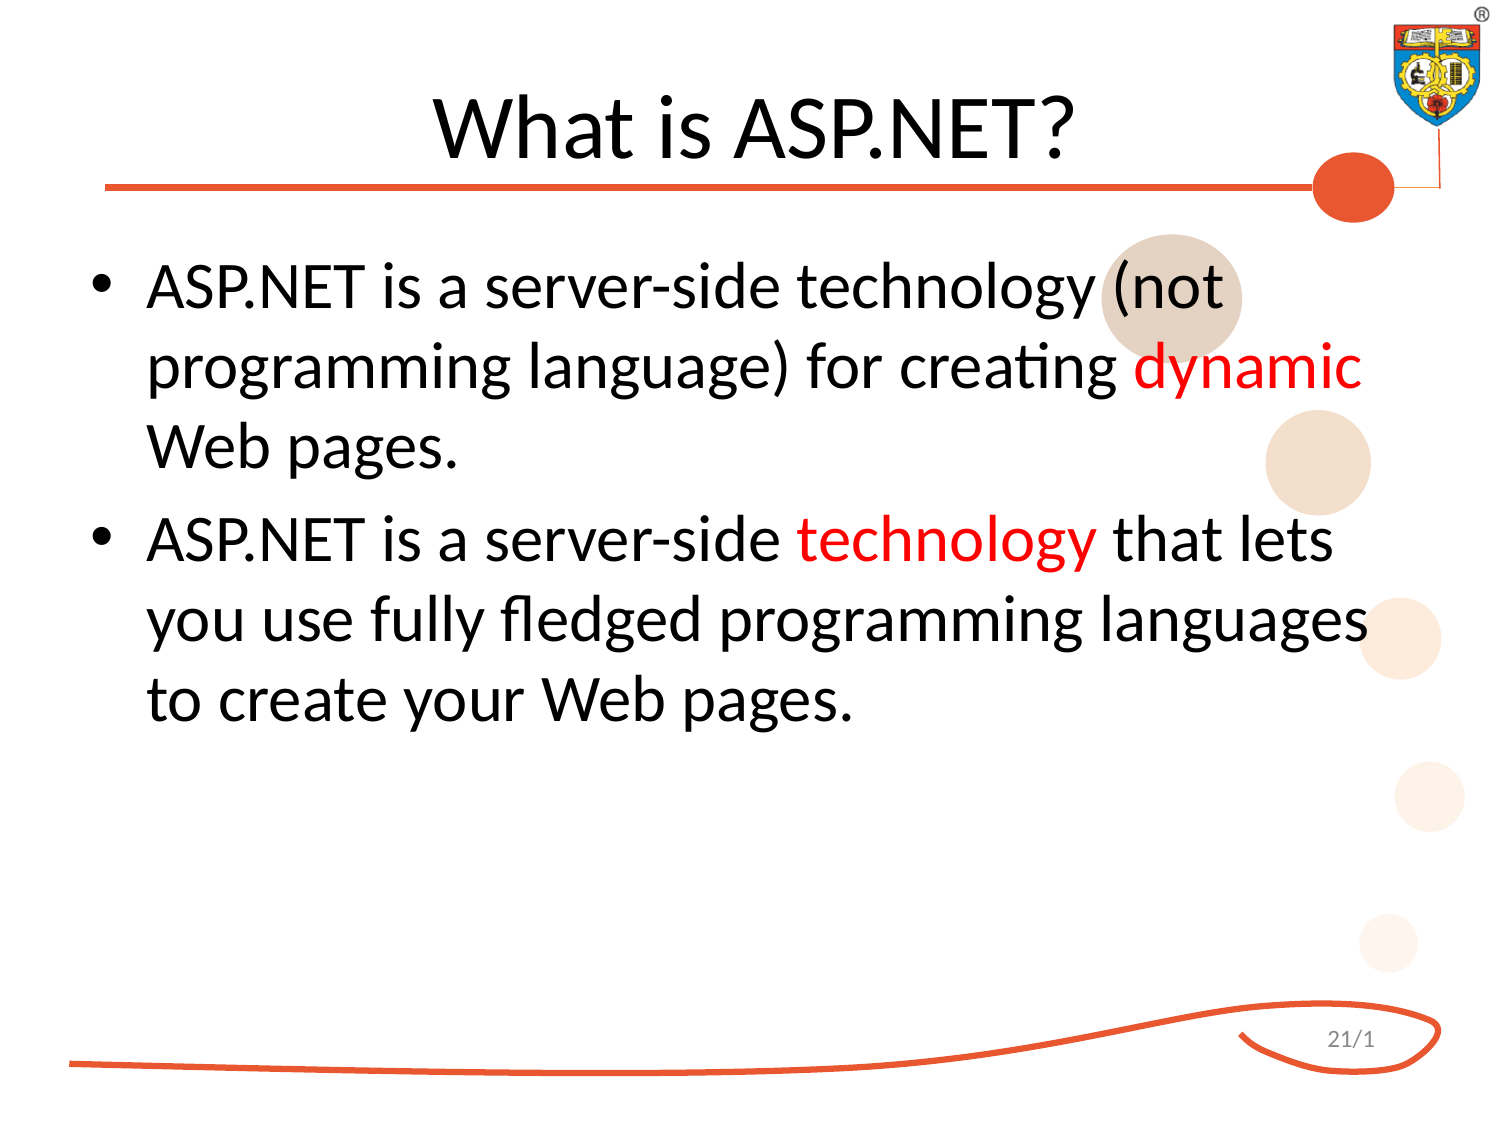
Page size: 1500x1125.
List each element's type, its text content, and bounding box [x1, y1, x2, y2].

list ASP.NET is a server-side technology (not programming language) for creating dynamic Web pages. ASP.NET is a server-side technology that lets you use fully fledged programming languages to create your Web pages. [75, 234, 1418, 973]
title What is ASP.NET? [75, 30, 1438, 213]
picture [1389, 3, 1492, 129]
